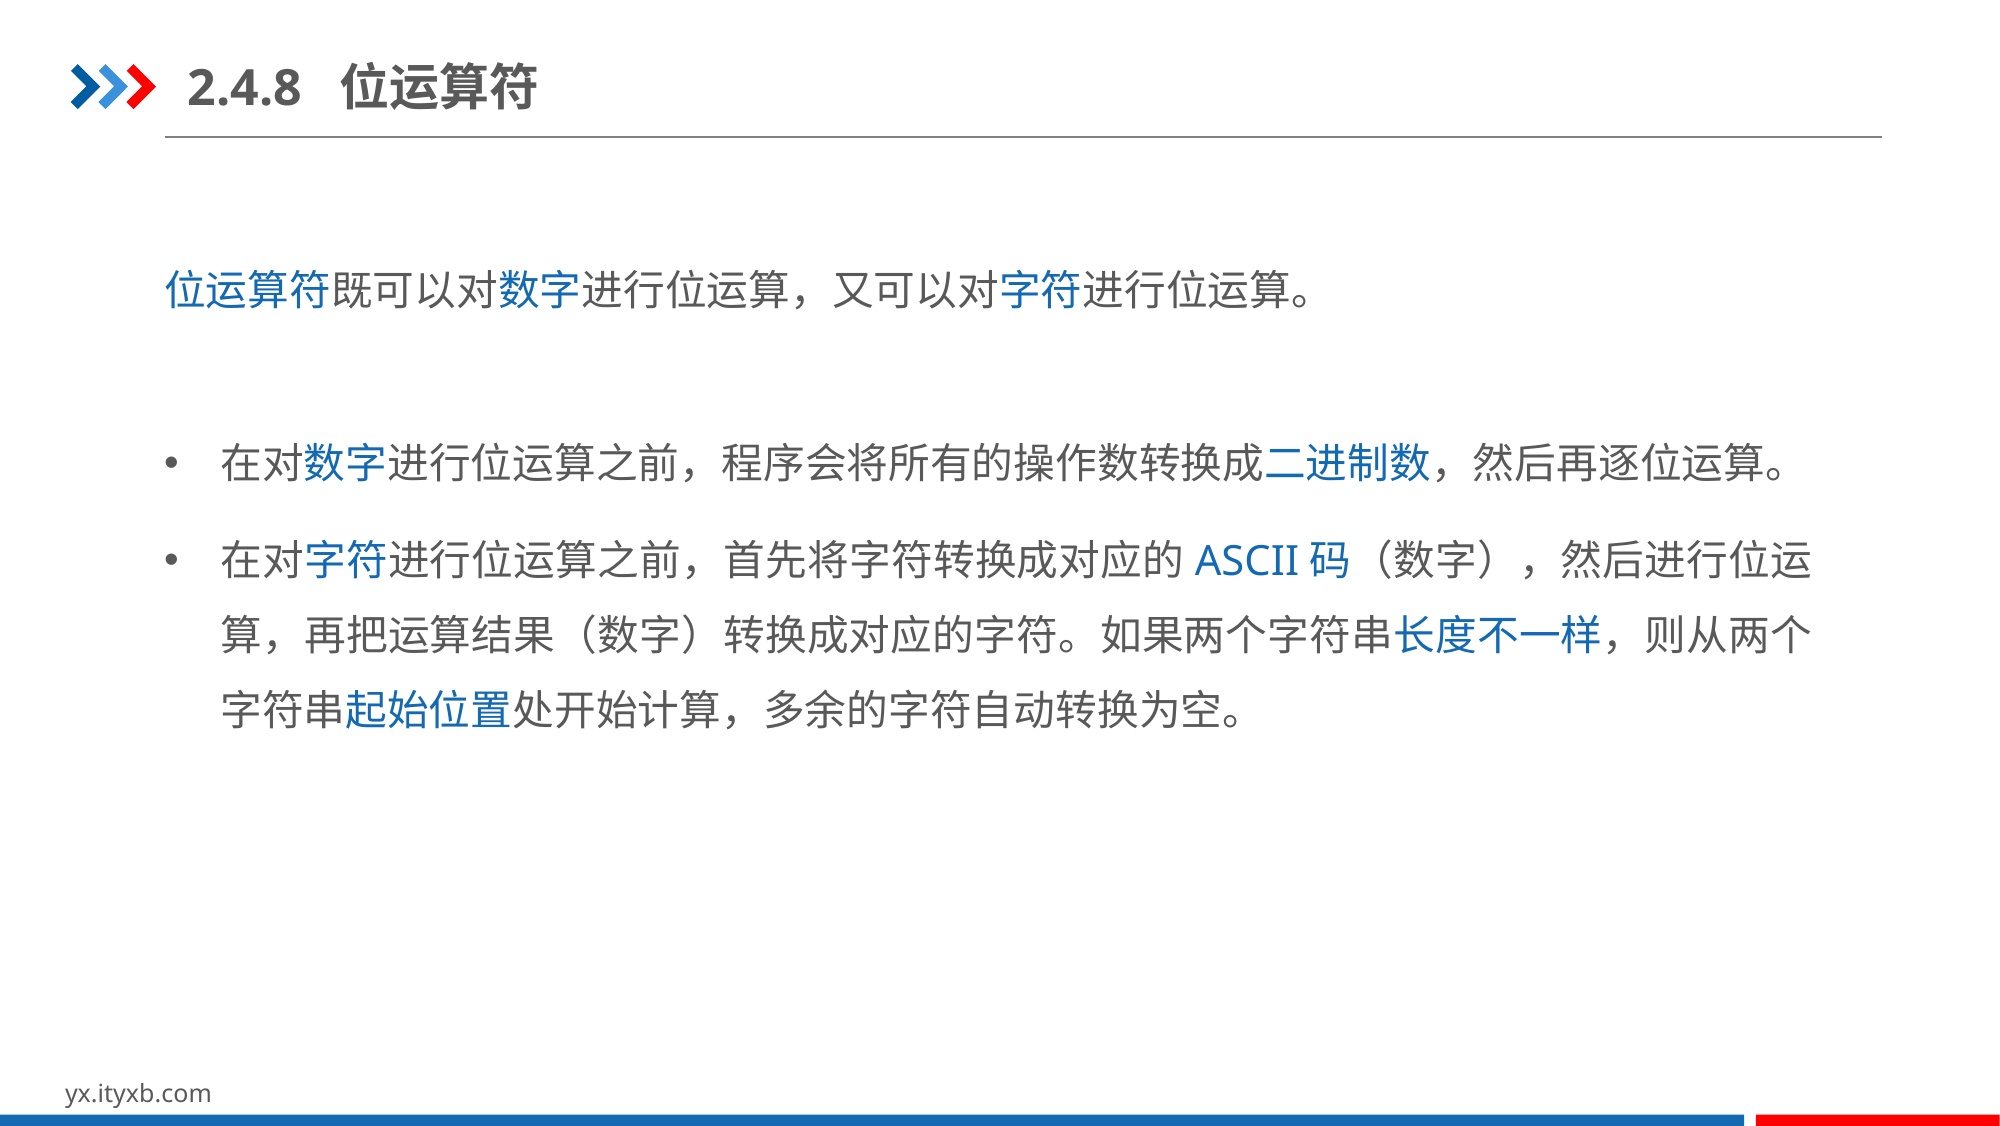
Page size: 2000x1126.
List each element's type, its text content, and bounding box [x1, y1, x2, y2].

text_box 2.4.8 位运算符 [187, 43, 827, 127]
text_box 位运算符既可以对数字进行位运算，又可以对字符进行位运算。 在对数字进行位运算之前，程序会将所有的操作数转换成二进制数，然后再逐位运算。 在对字符进行位运算之前，首先将字符转换成对应的ASCII码（数字），然后进行位运算，再把运算结果（数字）转换成对应的字符。如果两个字符串长度不一样，则从两个字符串起始位置处开始计算，多余的字符自动转换为空。 [149, 231, 1827, 742]
